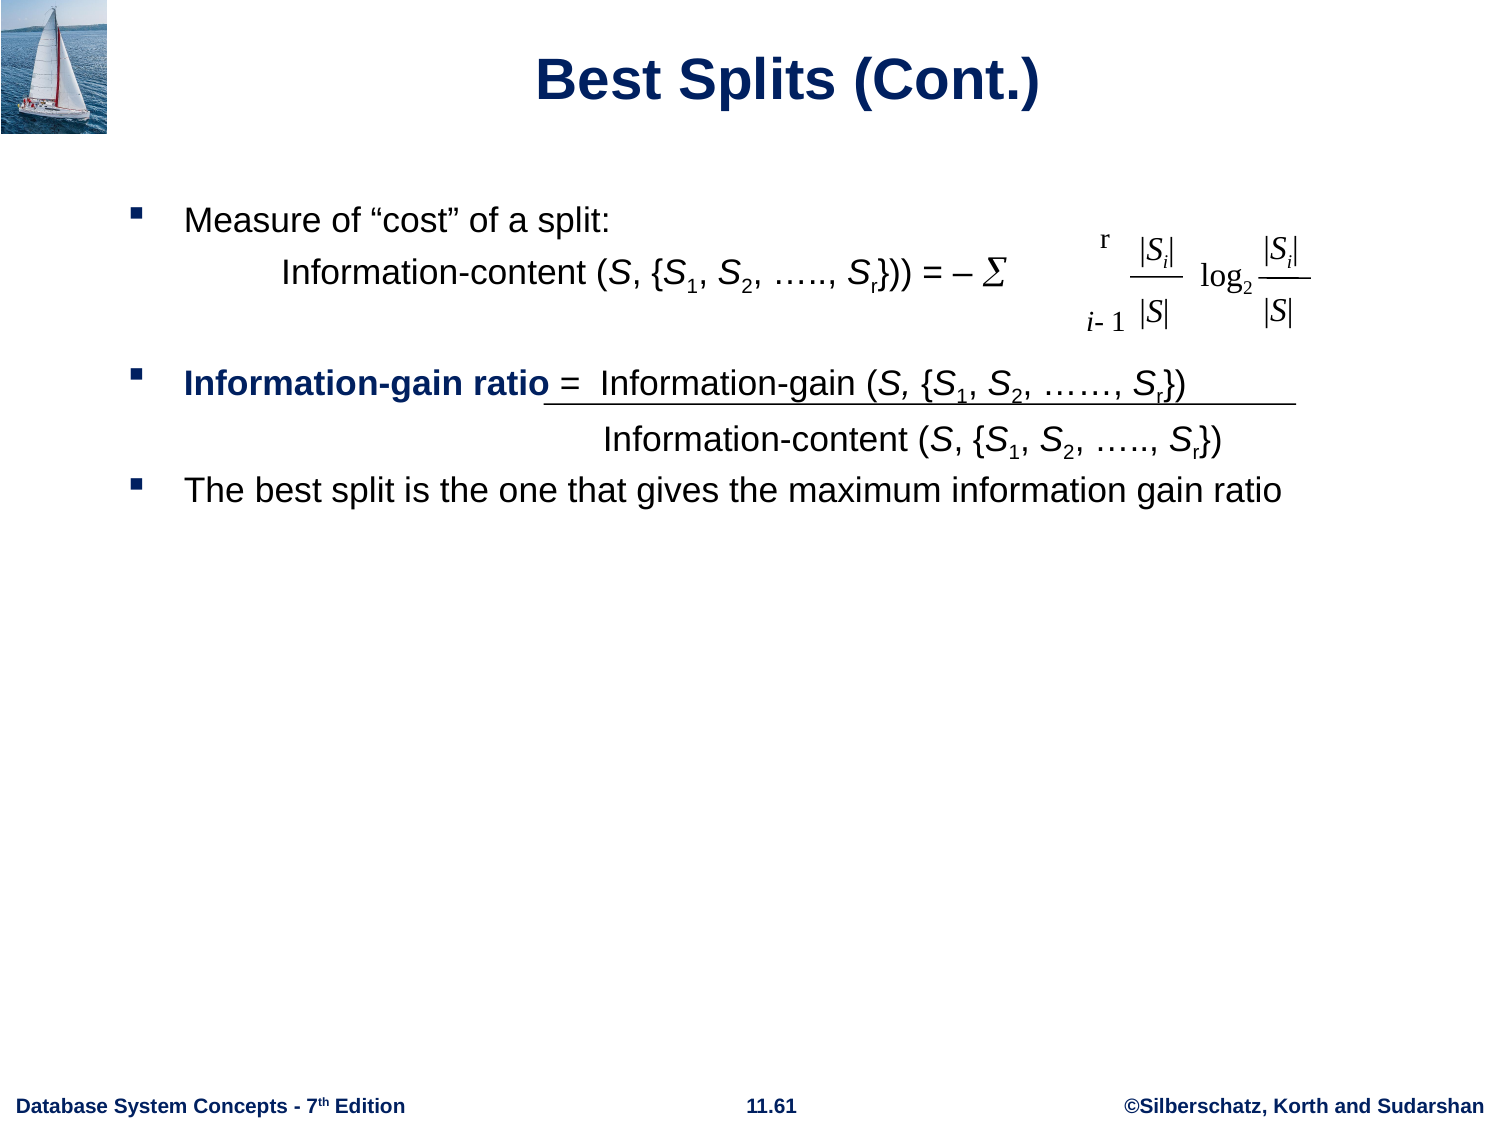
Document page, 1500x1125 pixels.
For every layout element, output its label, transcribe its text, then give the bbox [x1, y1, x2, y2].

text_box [1071, 212, 1340, 345]
title Best Splits (Cont.) [125, 18, 1452, 120]
list Measure of “cost” of a split: Information-content (S, {S1, S2, ….., Sr})) = –  Information-gain ratio = Information-gain (S, {S1, S2, ……, Sr}) Information-content (S, {S1, S2, ….., Sr}) The best split is the one that gives the maximum information gain ratio [112, 180, 1400, 1062]
picture [1, 0, 107, 134]
